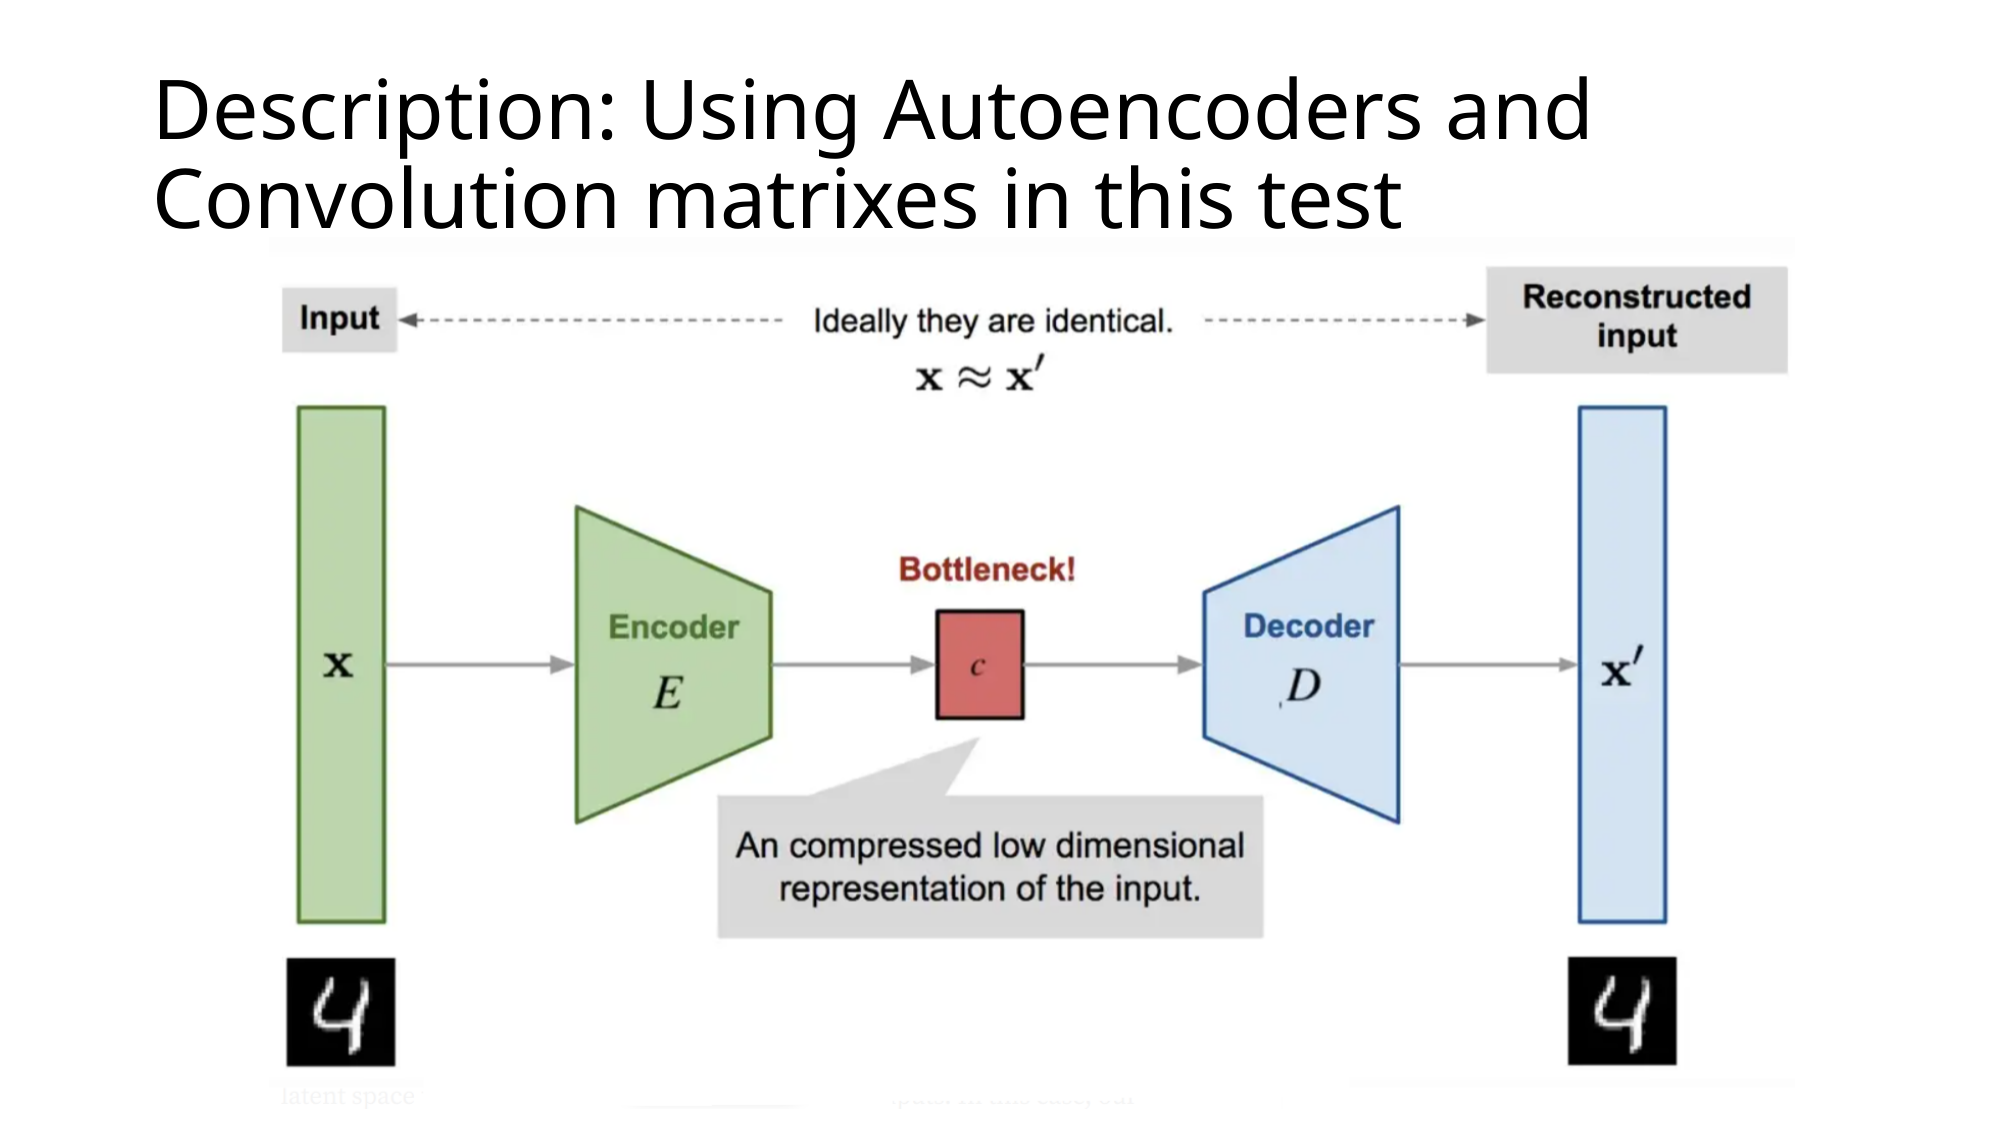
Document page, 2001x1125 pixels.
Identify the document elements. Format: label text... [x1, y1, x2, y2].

picture [269, 237, 1795, 1109]
title Description: Using Autoencoders and Convolution matrixes in this test [137, 59, 1863, 255]
